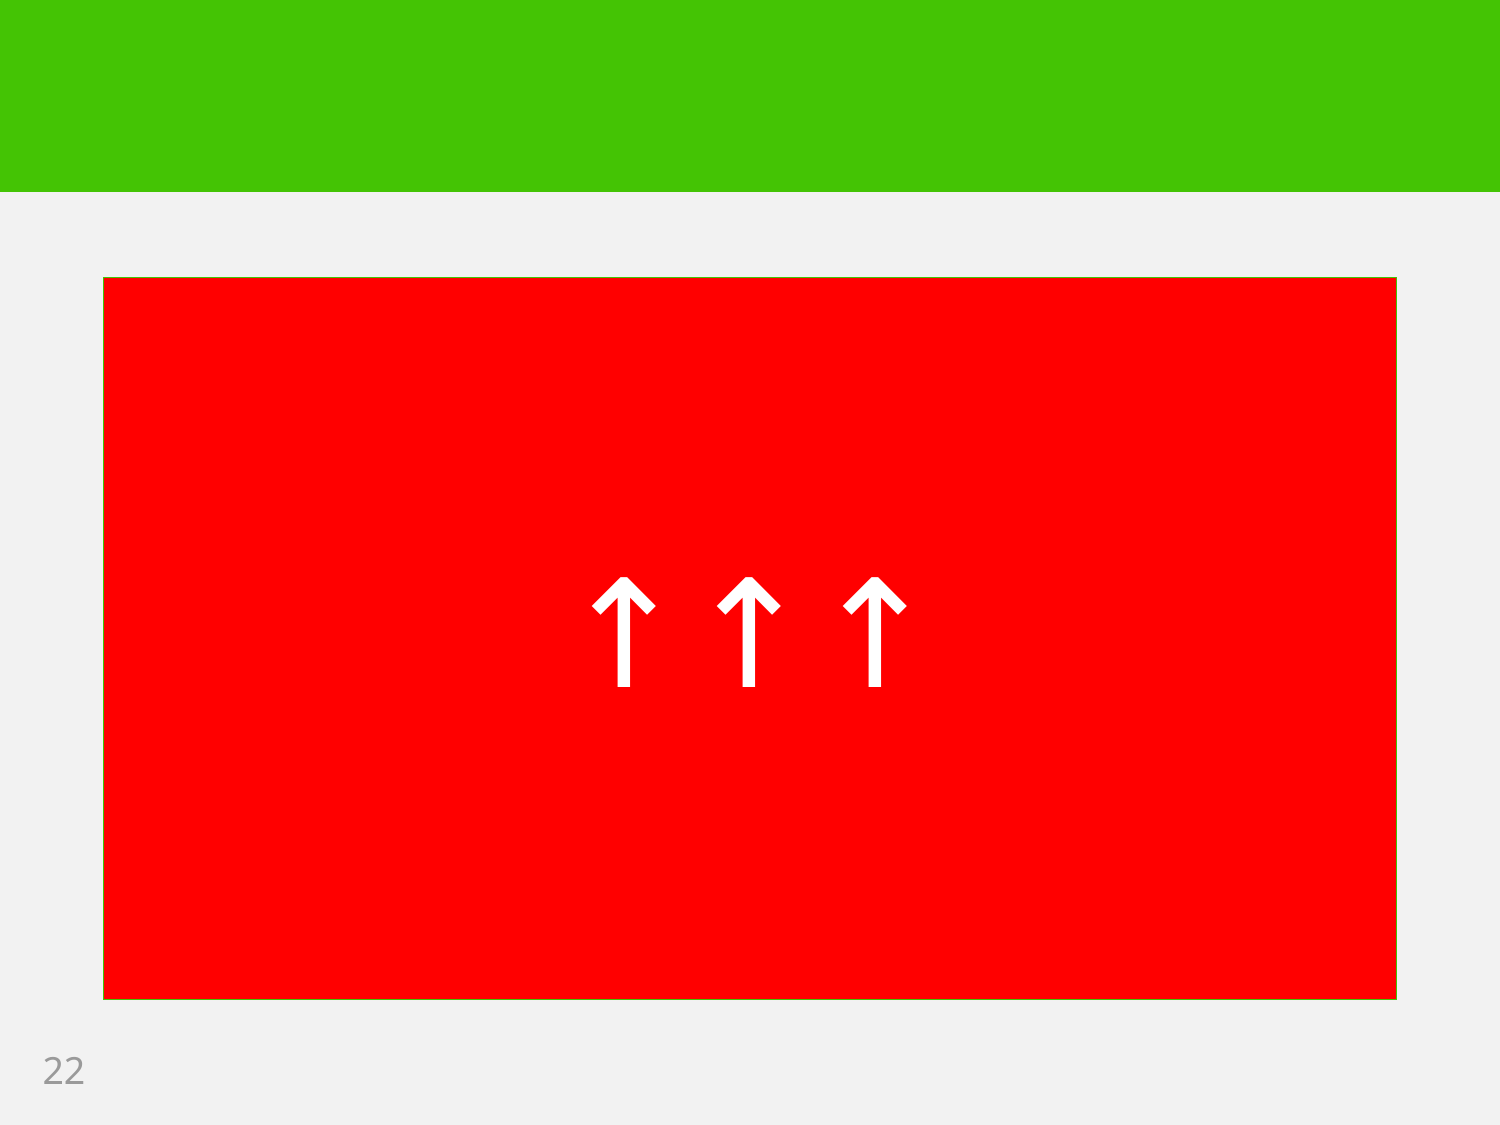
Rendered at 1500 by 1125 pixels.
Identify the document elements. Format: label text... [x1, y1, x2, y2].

slide_number 22 [27, 1042, 146, 1102]
list ↑↑↑ [103, 277, 1397, 1000]
